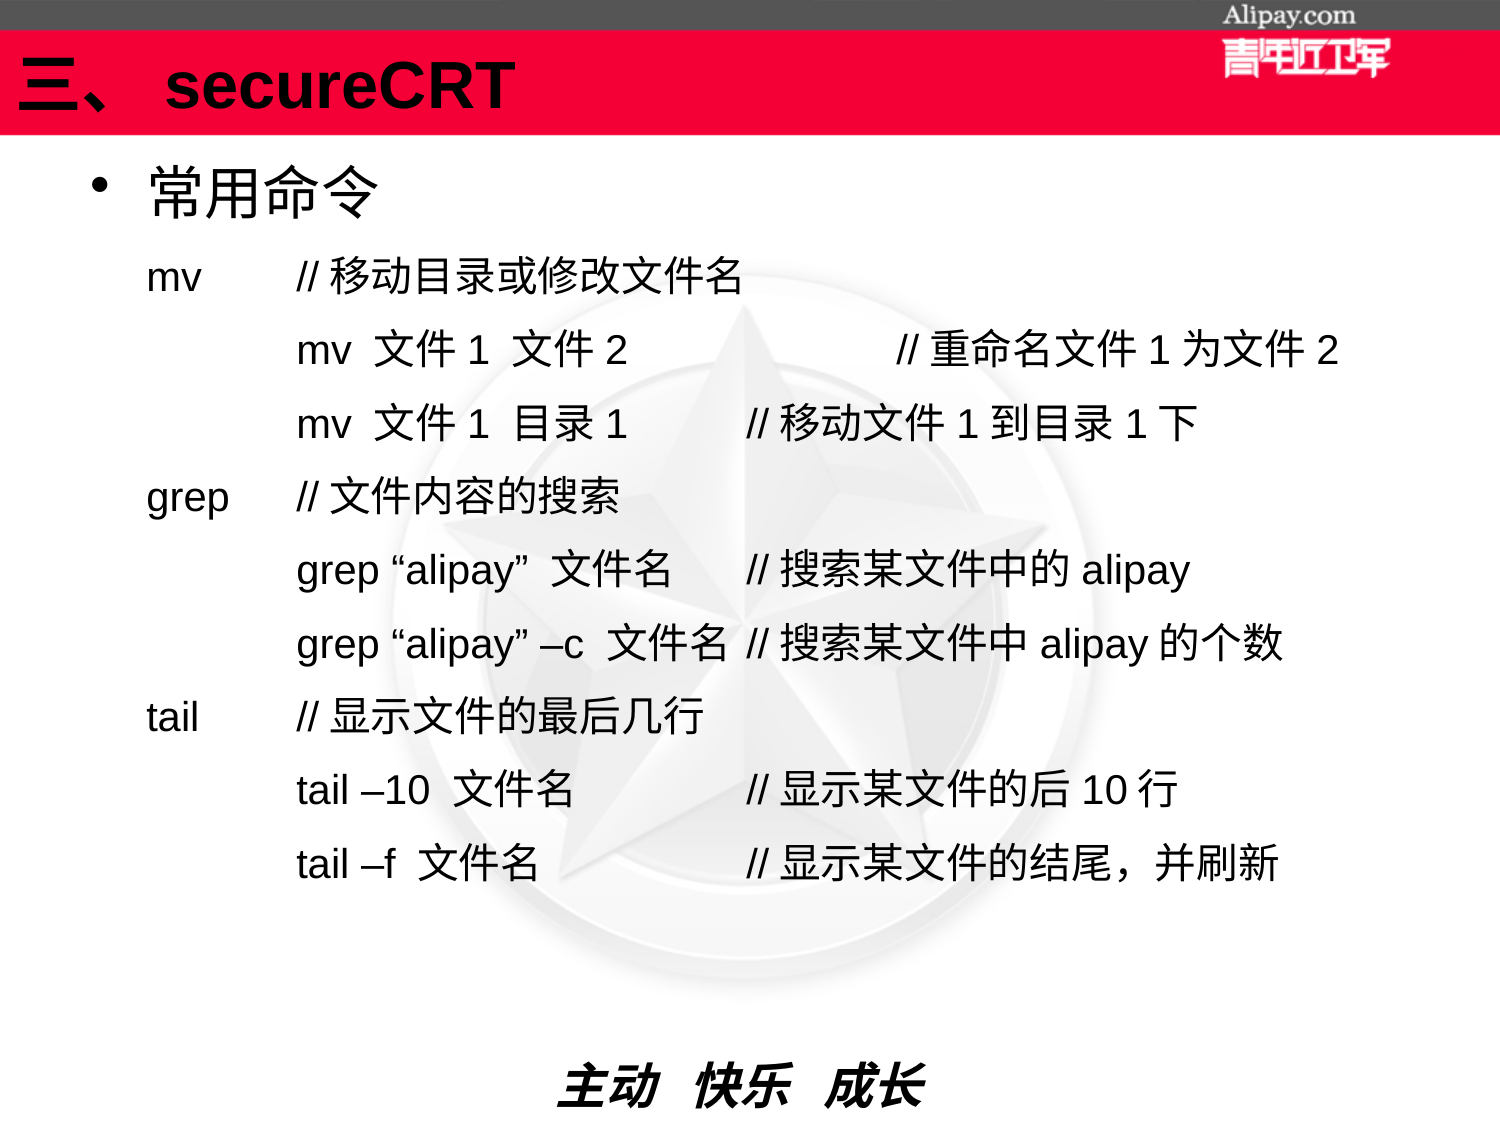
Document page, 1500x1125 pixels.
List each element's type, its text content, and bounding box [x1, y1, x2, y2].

picture [0, 0, 1500, 1125]
title 三、secureCRT [0, 30, 1105, 134]
list 常用命令 mv //移动目录或修改文件名 mv 文件1 文件2 //重命名文件1为文件2 mv 文件1 目录1 //移动文件1到目录1下 grep //文件内容的搜索 grep “alipay” 文件名 //搜索某文件中的alipay grep “alipay” –c 文件名 //搜索某文件中alipay的个数 tail //显示文件的最后几行 tail –10 文件名 //显示某文件的后10行 tail –f 文件名 //显示某文件的结尾，并刷新 [74, 148, 1426, 1006]
footer 主动 快乐 成长 [501, 1046, 978, 1125]
